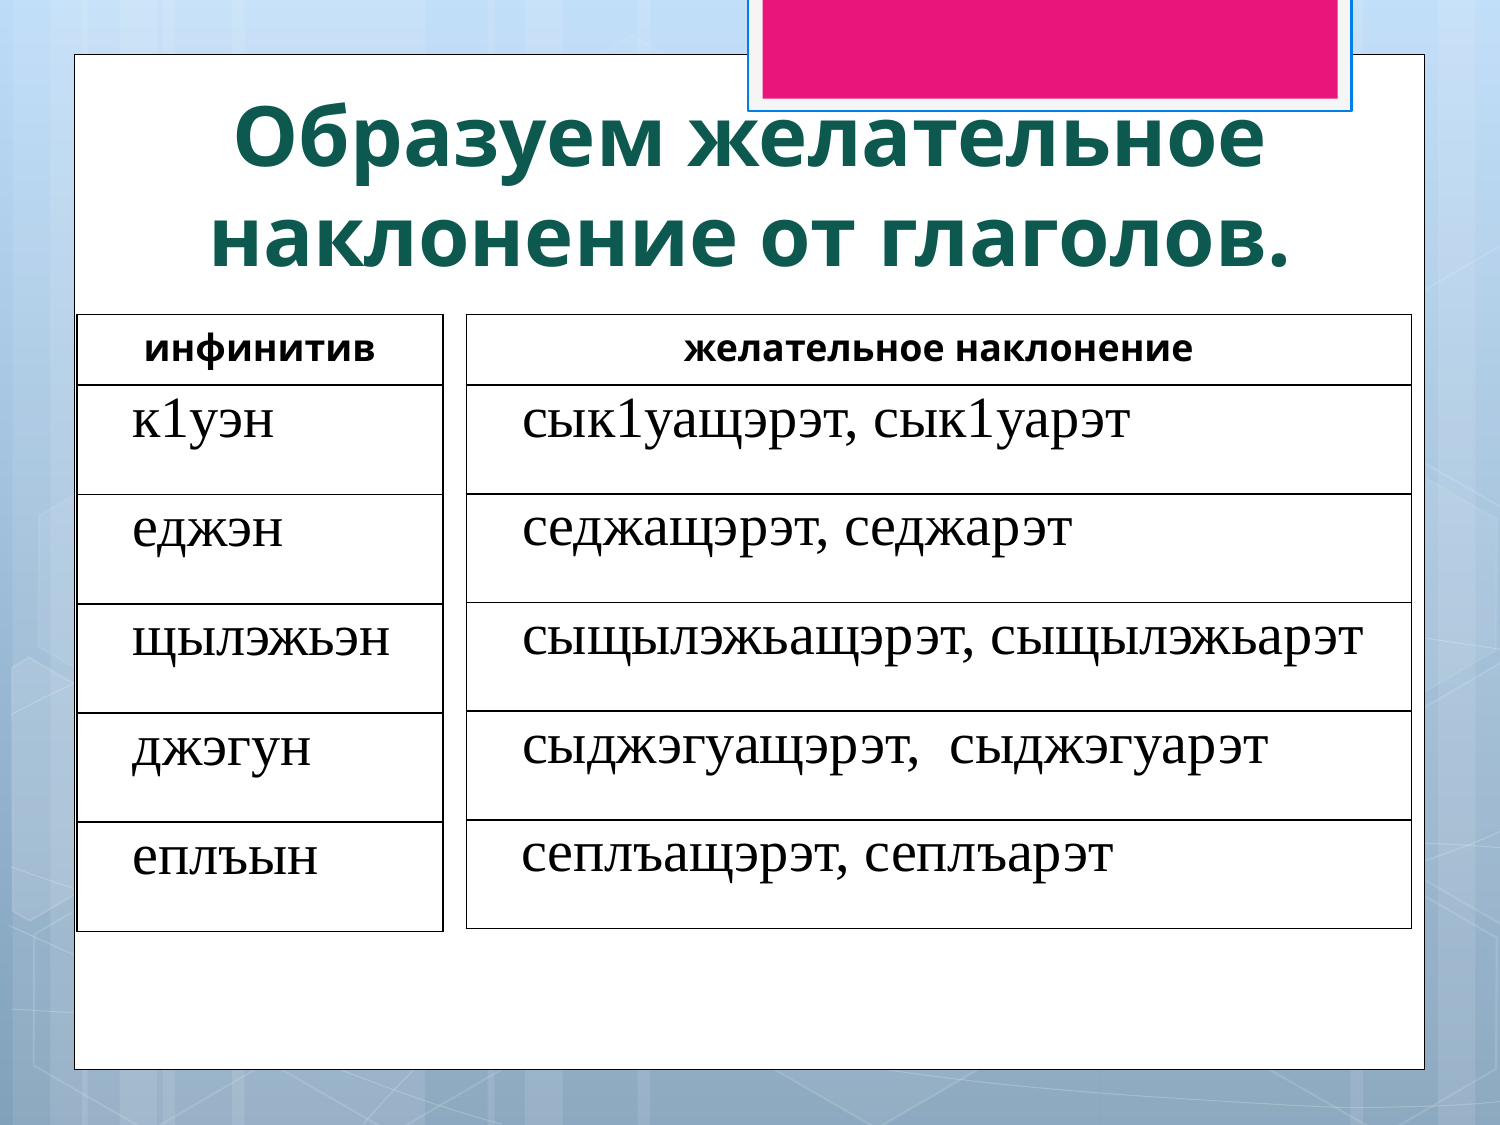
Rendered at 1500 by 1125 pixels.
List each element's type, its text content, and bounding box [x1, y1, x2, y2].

title Образуем желательное наклонение от глаголов. [76, 54, 1424, 291]
table_cell сыджэгуащэрэт, сыджэгуарэт [467, 712, 1411, 819]
table_cell еплъын [78, 823, 442, 931]
table_header инфинитив [78, 315, 442, 384]
table_cell к1уэн [78, 386, 442, 494]
table_cell сык1уащэрэт, сык1уарэт [467, 386, 1411, 493]
table_cell джэгун [78, 714, 442, 821]
table_cell сеплъащэрэт, сеплъарэт [467, 821, 1411, 928]
table_cell еджэн [78, 495, 442, 603]
table_cell седжащэрэт, седжарэт [467, 495, 1411, 602]
table_header желательное наклонение [467, 315, 1411, 384]
table_cell щылэжьэн [78, 605, 442, 712]
table_cell сыщылэжьащэрэт, сыщылэжьарэт [467, 603, 1411, 710]
